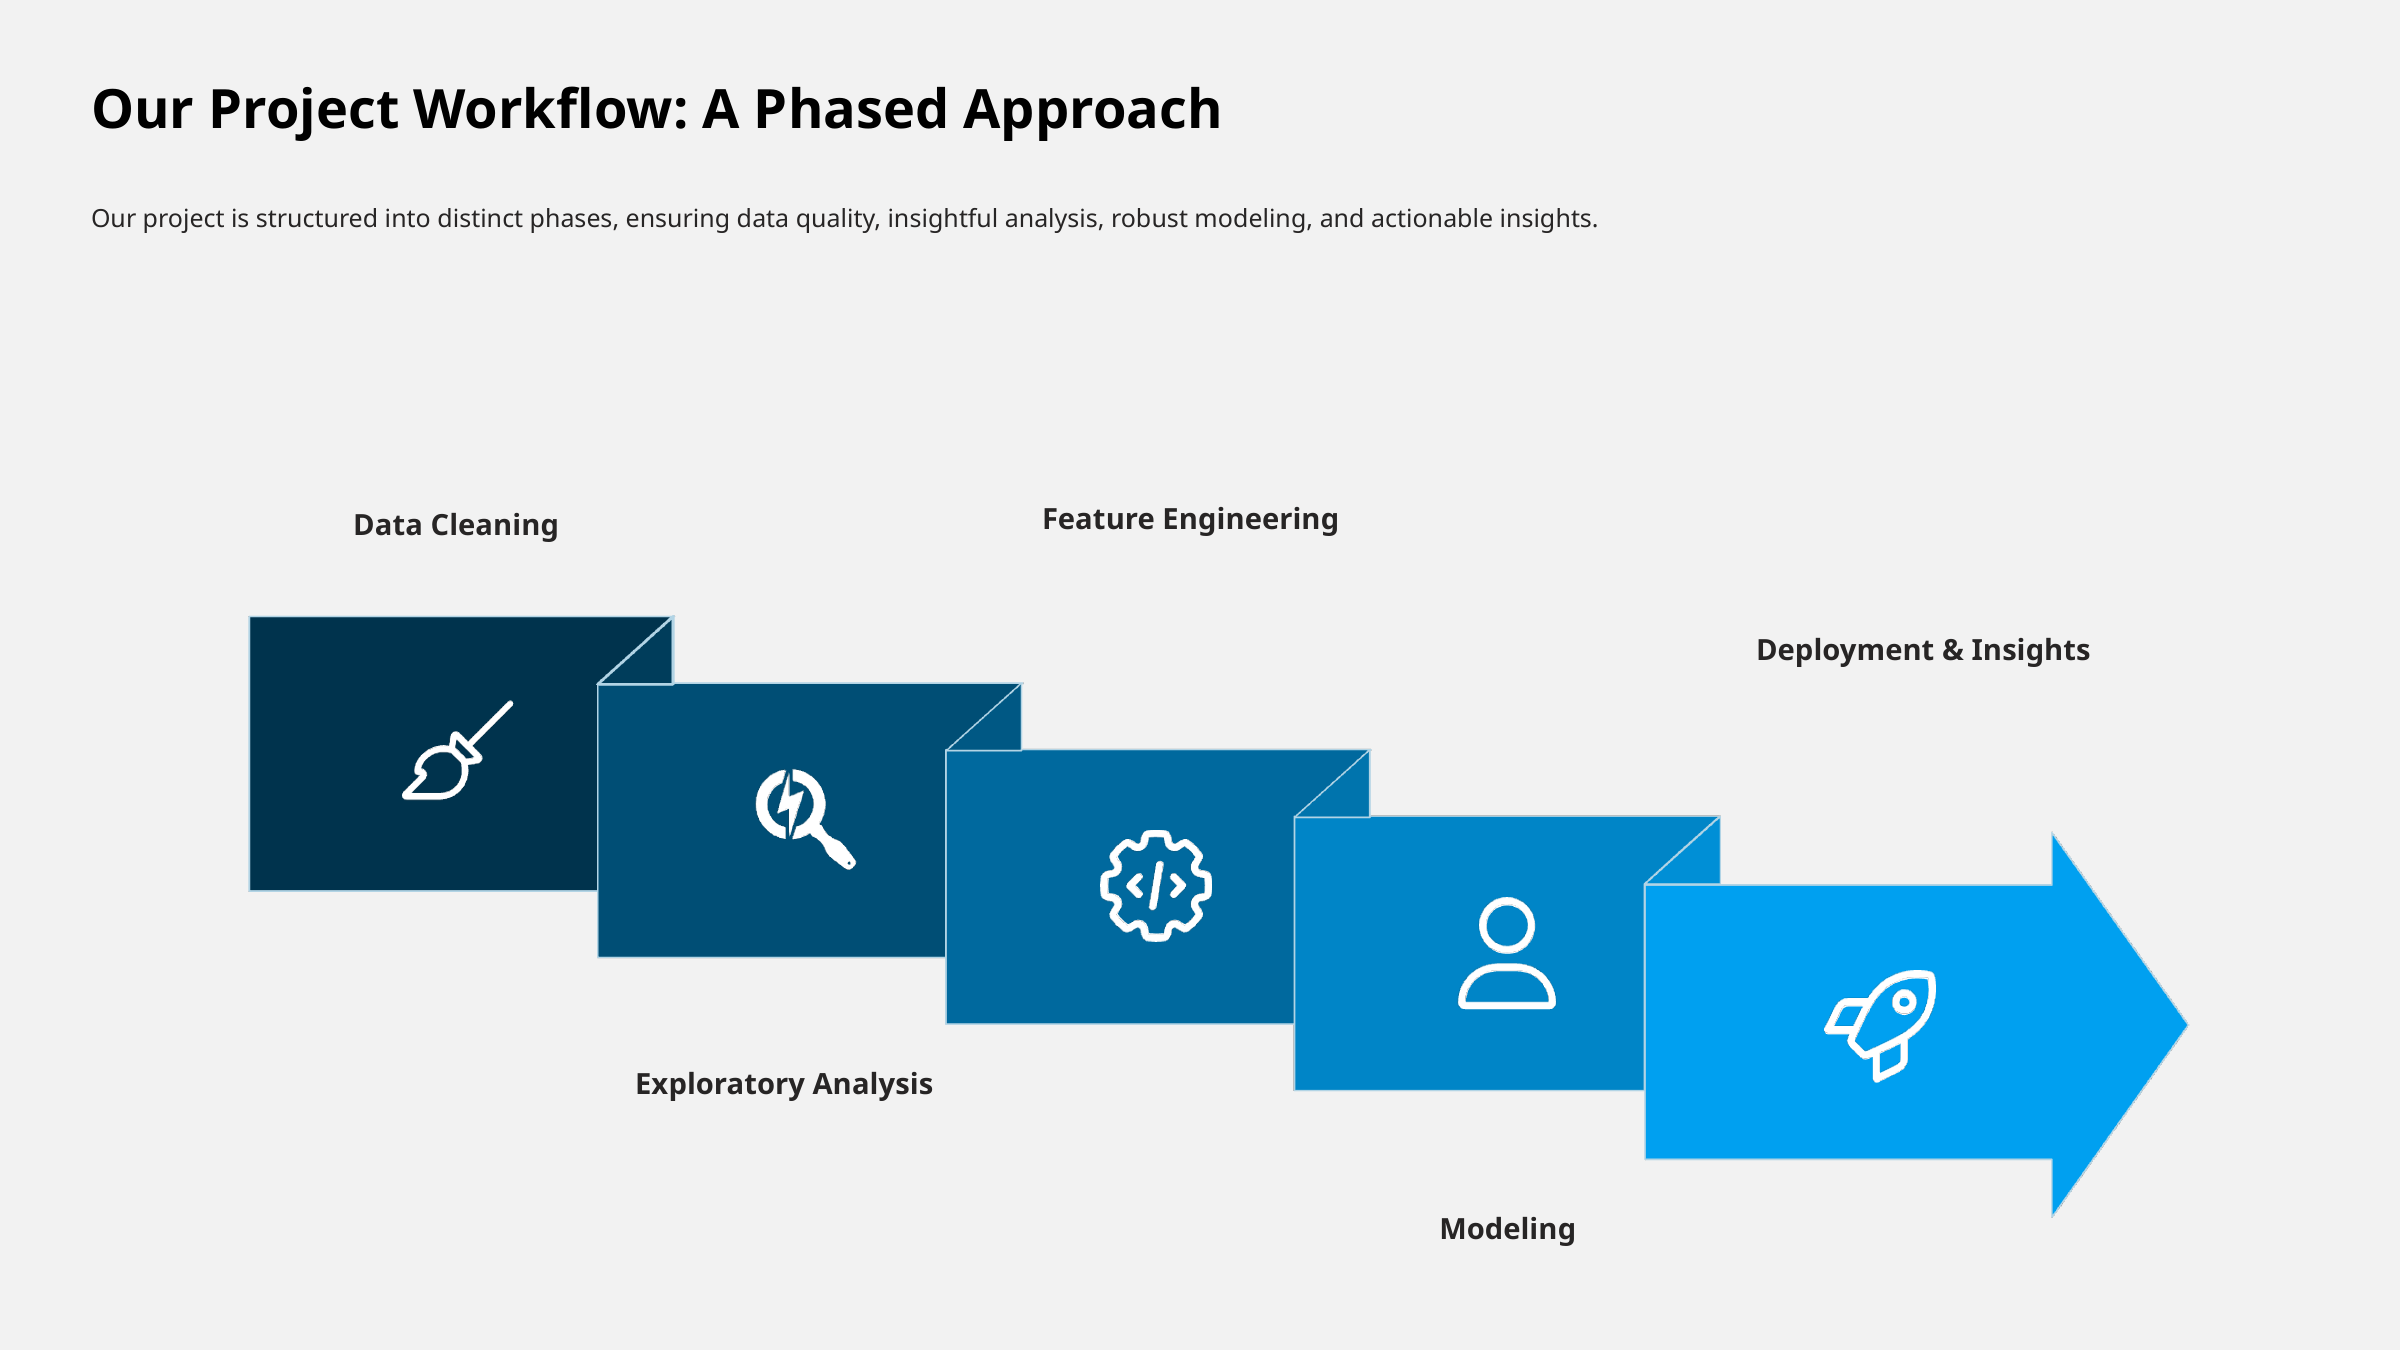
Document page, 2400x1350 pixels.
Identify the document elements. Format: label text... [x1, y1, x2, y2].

text_box Our Project Workflow: A Phased Approach [91, 71, 1143, 140]
text_box Our project is structured into distinct phases, ensuring data quality, insightful analysis, robust modeling, and actionable insights. [91, 191, 2309, 234]
picture [172, 262, 2228, 1350]
